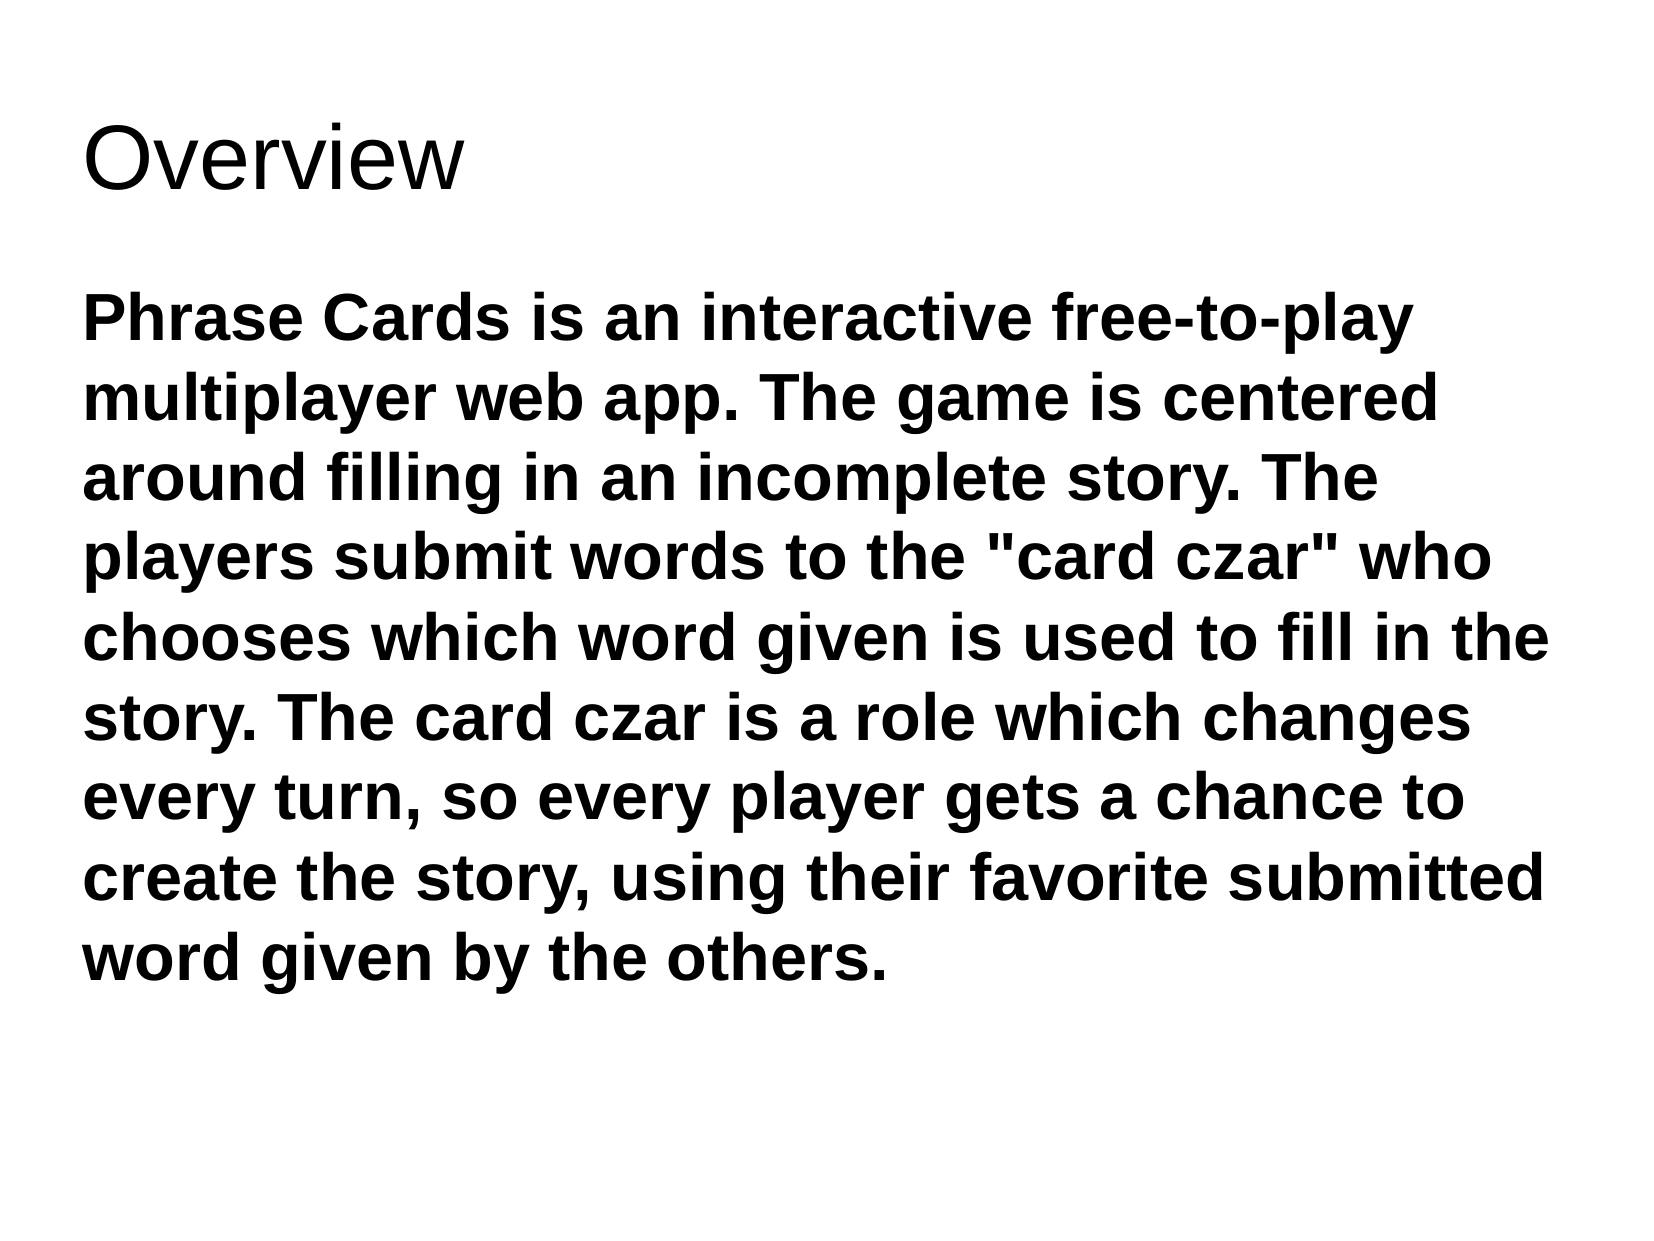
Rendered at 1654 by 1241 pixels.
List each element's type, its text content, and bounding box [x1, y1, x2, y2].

text_box Overview [82, 49, 1572, 257]
text_box Phrase Cards is an interactive free-to-play multiplayer web app. The game is centered around filling in an incomplete story. The players submit words to the "card czar" who chooses which word given is used to fill in the story. The card czar is a role which changes every turn, so every player gets a chance to create the story, using their favorite submitted word given by the others. [82, 273, 1572, 1117]
